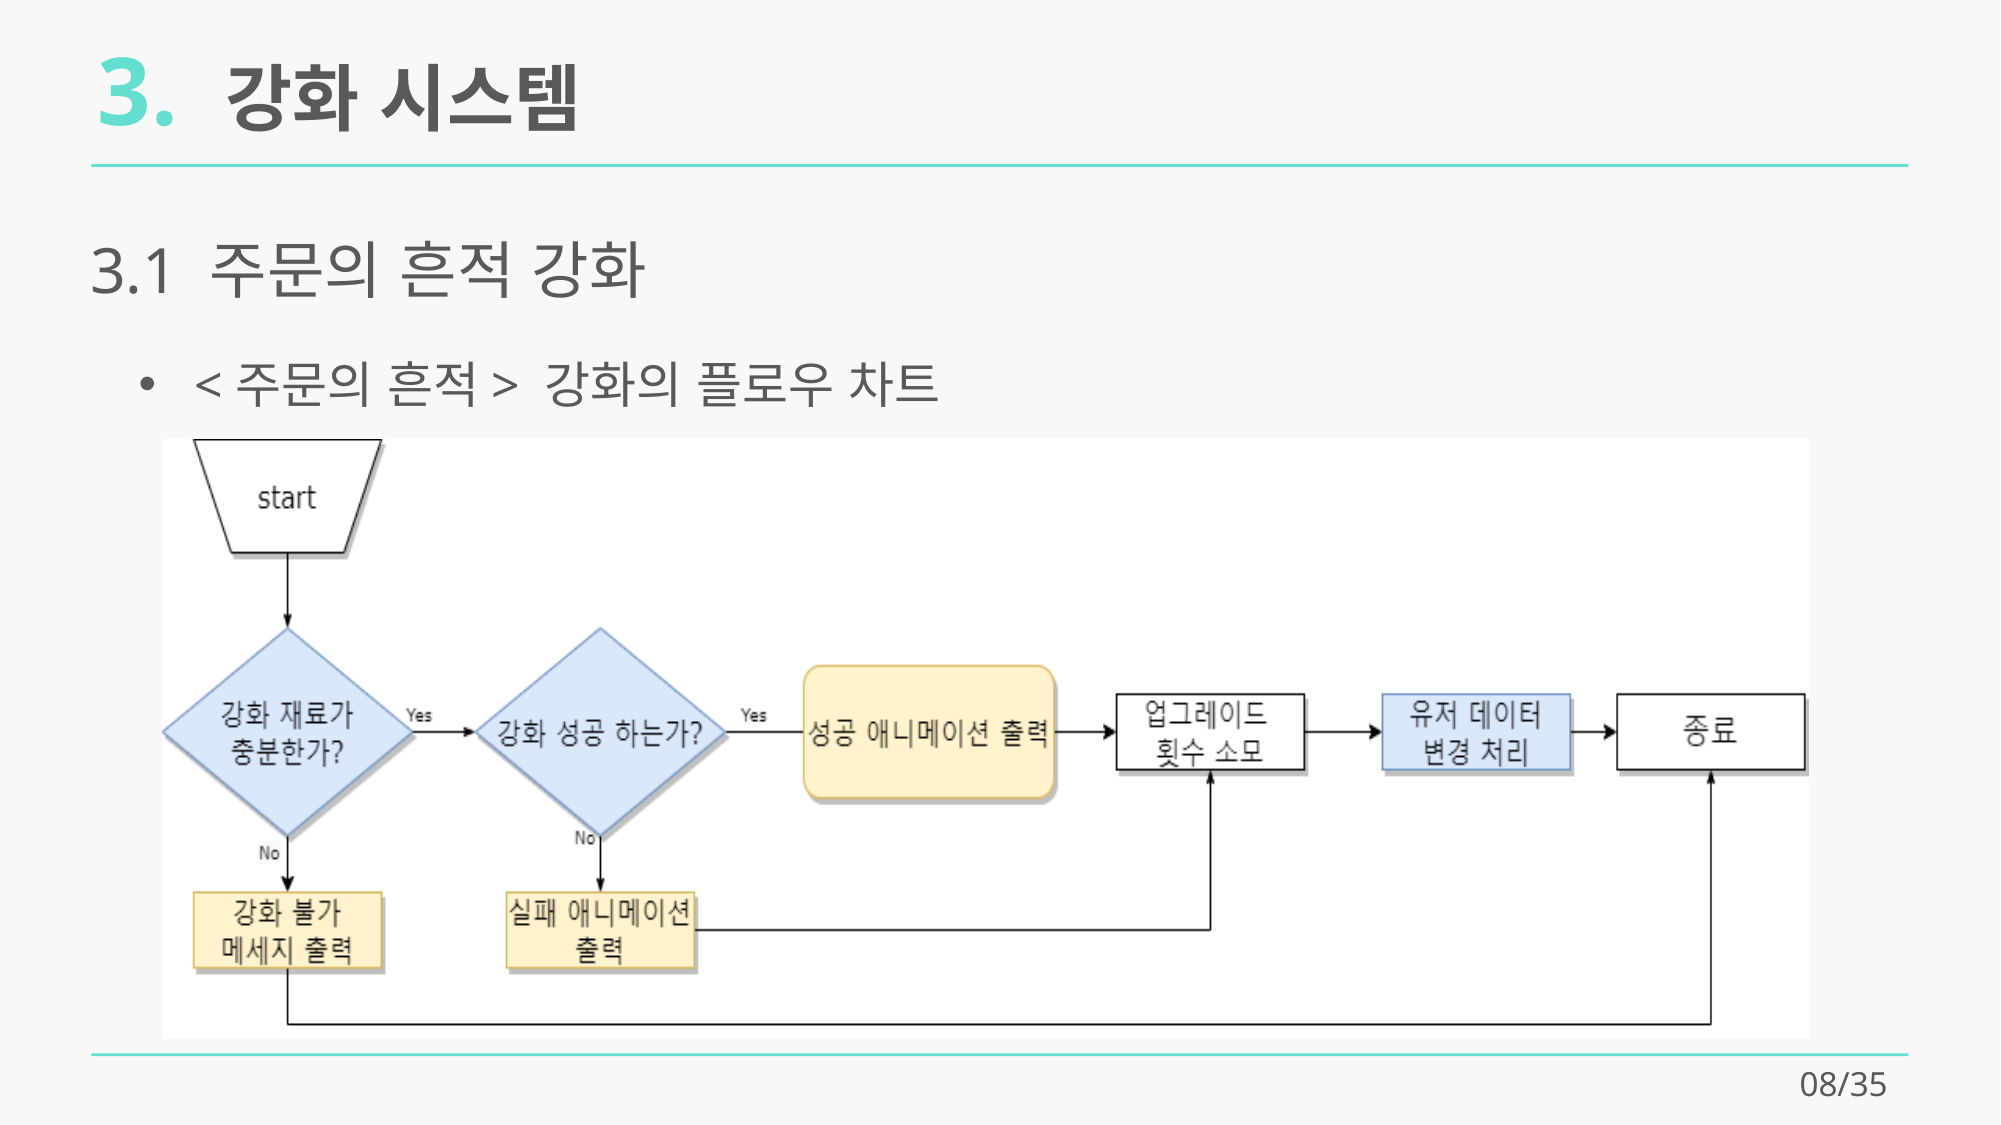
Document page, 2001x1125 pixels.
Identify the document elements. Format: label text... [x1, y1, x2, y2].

text_box <주문의 흔적> 강화의 플로우 차트 [123, 345, 1944, 421]
text_box [90, 163, 1909, 168]
text_box 08/35 [1784, 1056, 1903, 1111]
text_box 3. 강화 시스템 [82, 23, 597, 152]
picture [162, 439, 1809, 1039]
text_box 3.1 주문의 흔적 강화 [75, 224, 662, 314]
text_box [90, 1052, 1909, 1057]
